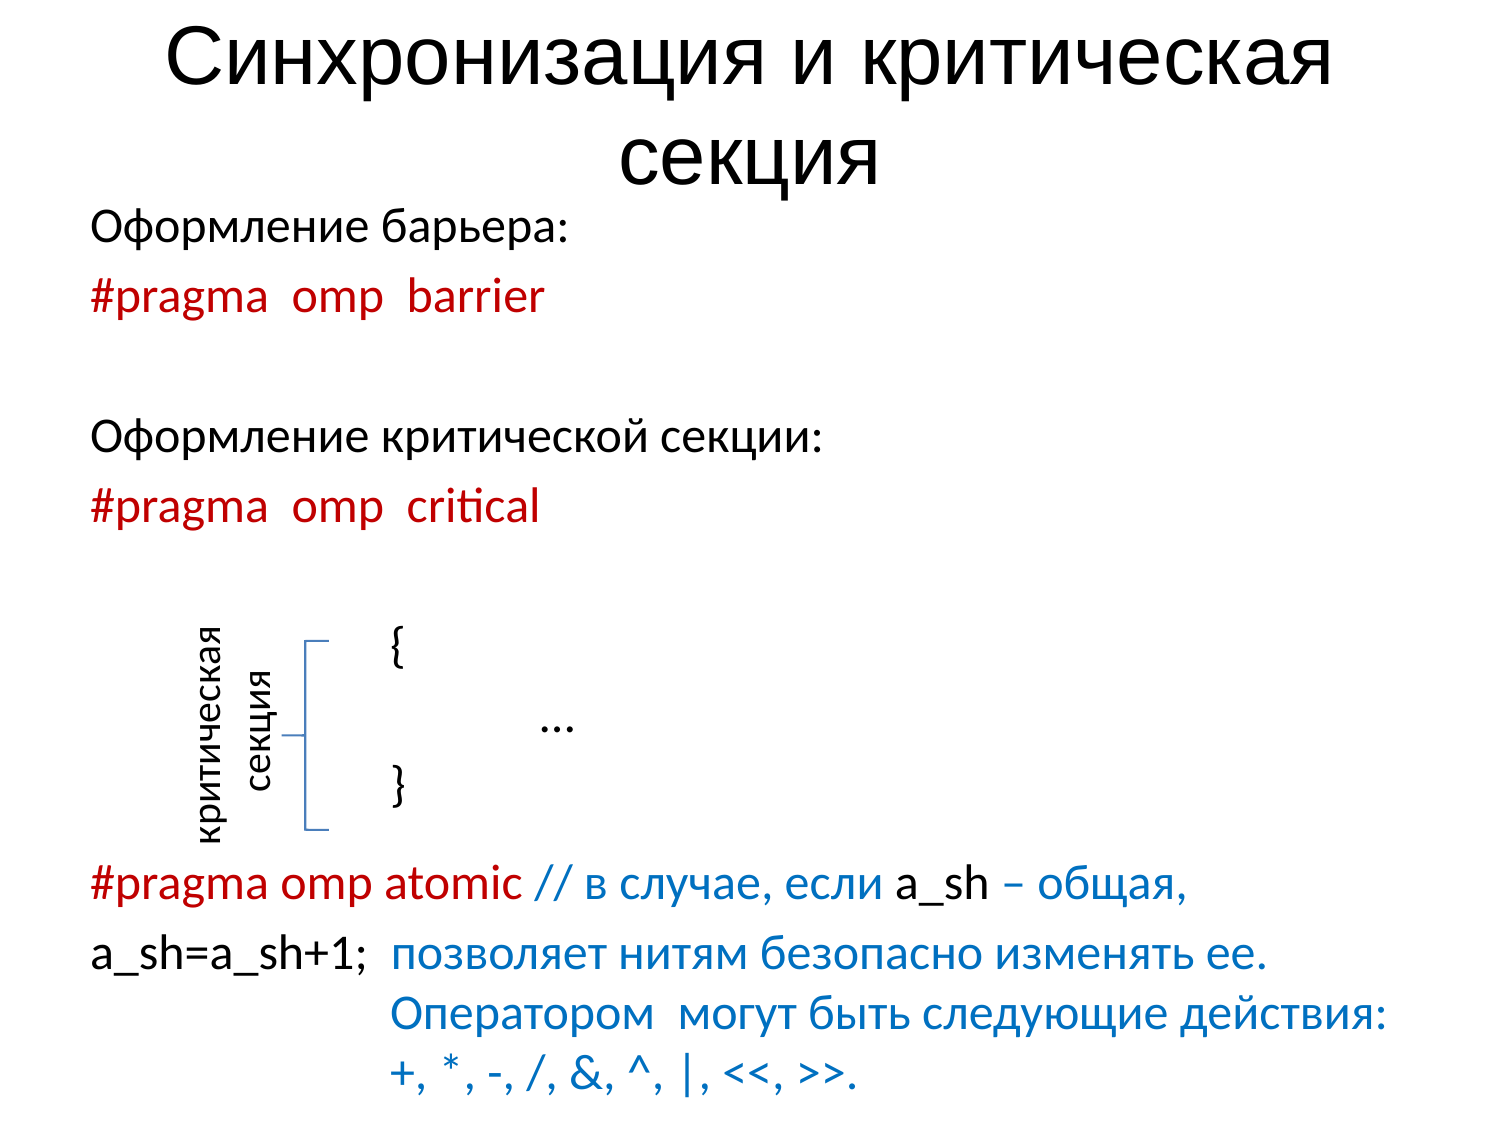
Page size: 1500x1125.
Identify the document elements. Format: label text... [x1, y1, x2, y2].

list Оформление барьера: #pragma omp barrier Оформление критической секции: #pragma omp critical { … } #pragma omp atomic // в случае, если a_sh – общая, a_sh=a_sh+1; позволяет нитям безопасно изменять ее. Оператором могут быть следующие действия: +, *, -, /, &, ^, |, <<, >>. [75, 184, 1425, 882]
text_box [287, 640, 329, 830]
text_box критическая секция [171, 609, 287, 861]
title Синхронизация и критическая секция [75, 7, 1425, 184]
